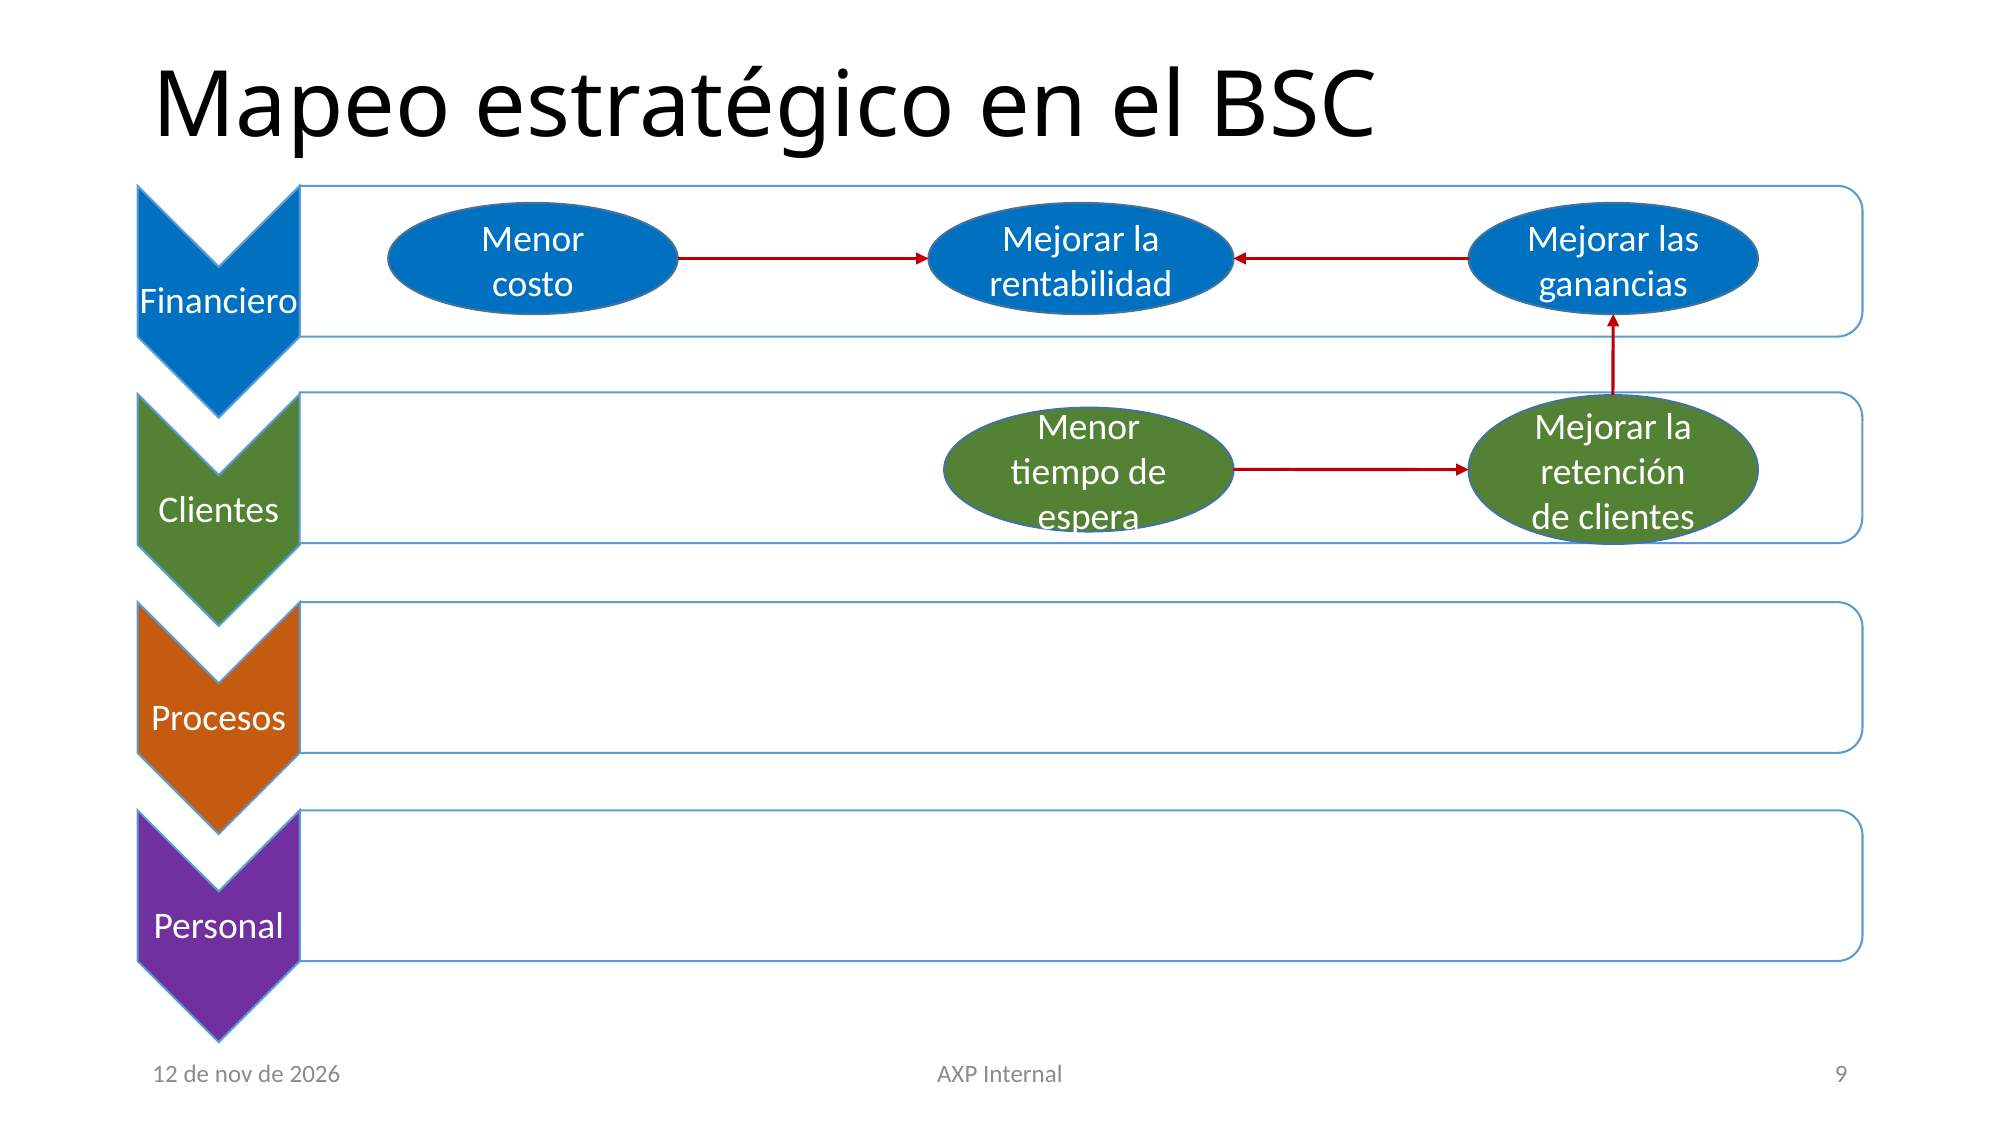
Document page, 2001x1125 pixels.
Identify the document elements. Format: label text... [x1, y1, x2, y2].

title Mapeo estratégico en el BSC [137, 19, 1863, 185]
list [137, 185, 1863, 1043]
footer AXP Internal [662, 1043, 1338, 1103]
slide_number 14-nov-17 [137, 1043, 588, 1103]
slide_number 9 [1412, 1043, 1863, 1103]
